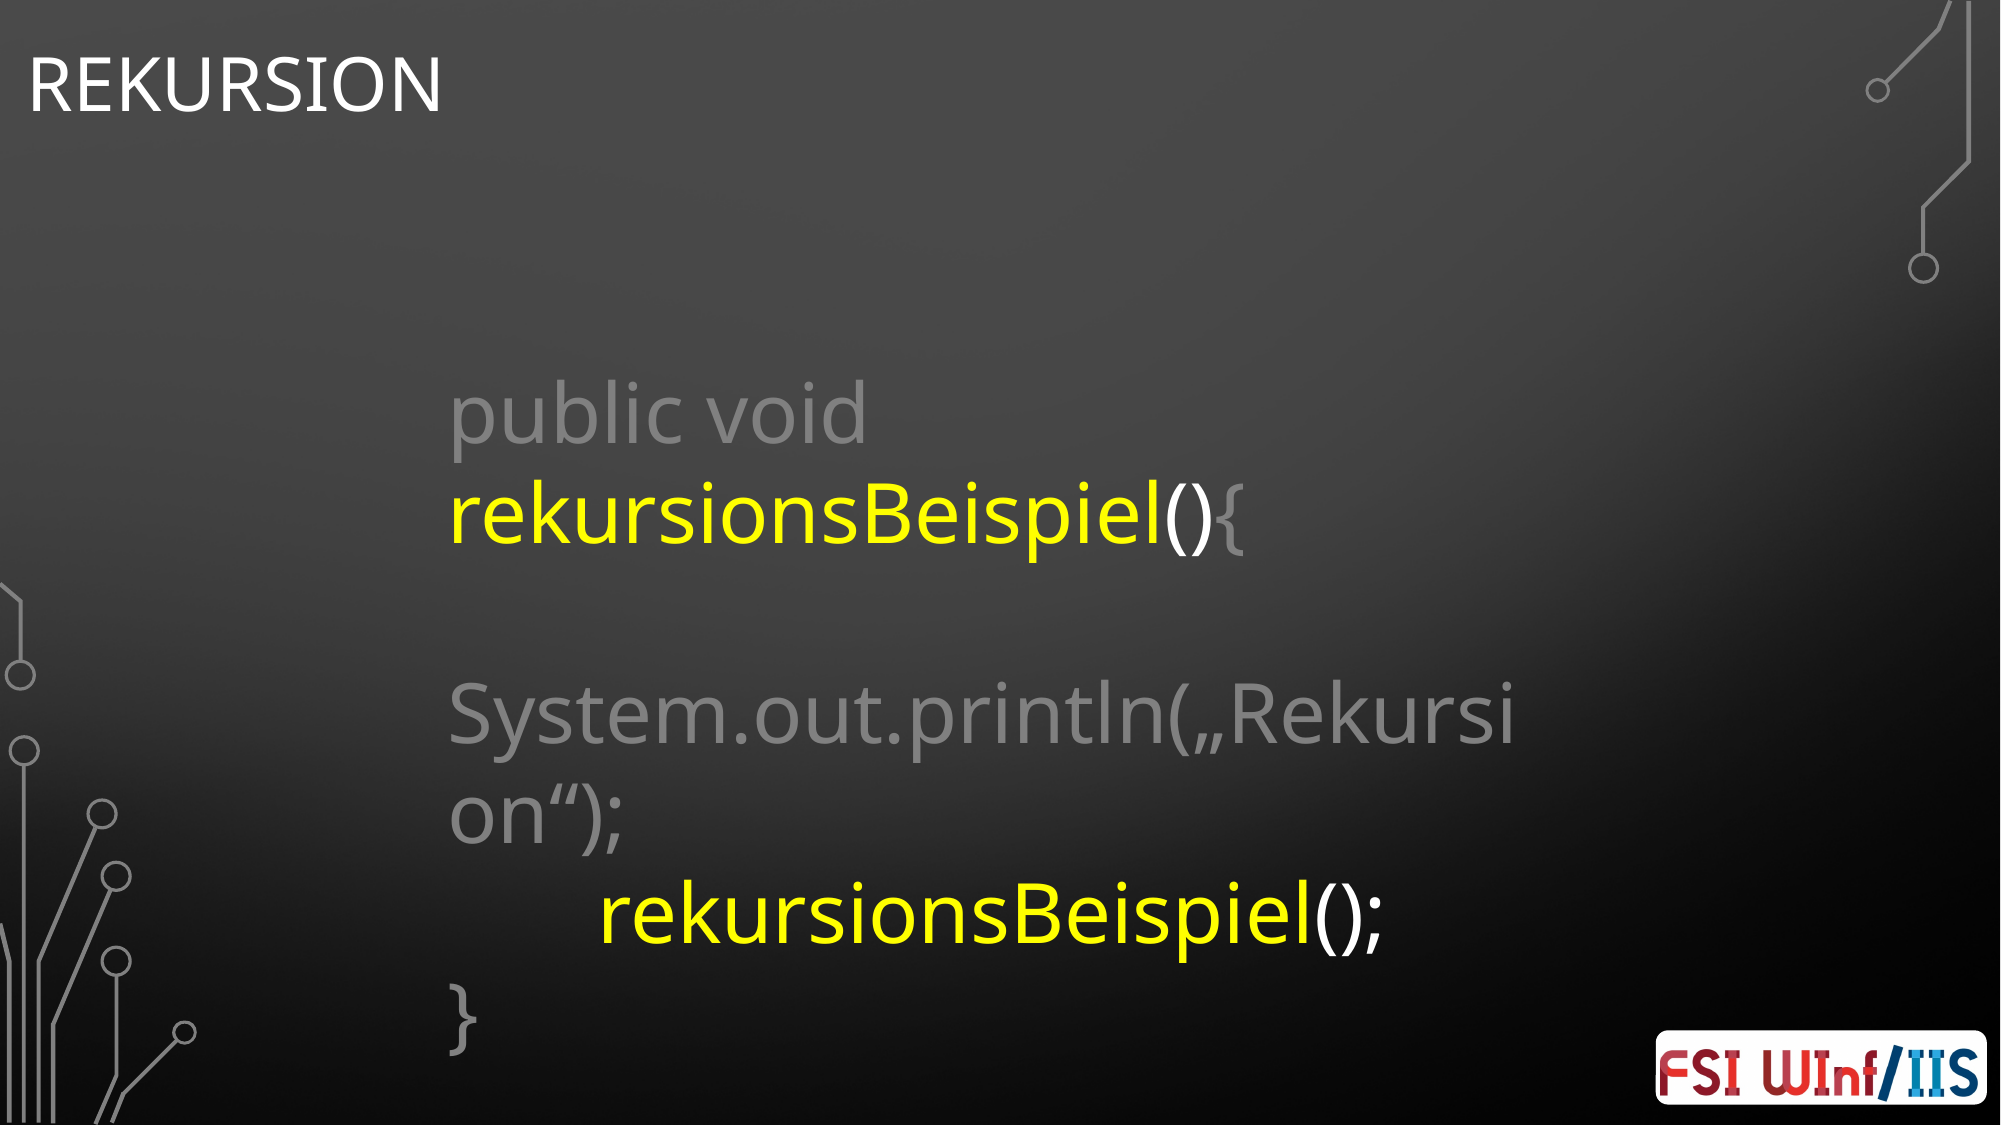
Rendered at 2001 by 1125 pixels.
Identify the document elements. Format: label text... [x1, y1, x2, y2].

title Rekursion [11, 26, 1132, 149]
picture [1655, 1030, 1987, 1105]
text_box public void rekursionsBeispiel(){ System.out.println(„Rekursion“); rekursionsBeispiel(); } [432, 352, 1567, 1068]
